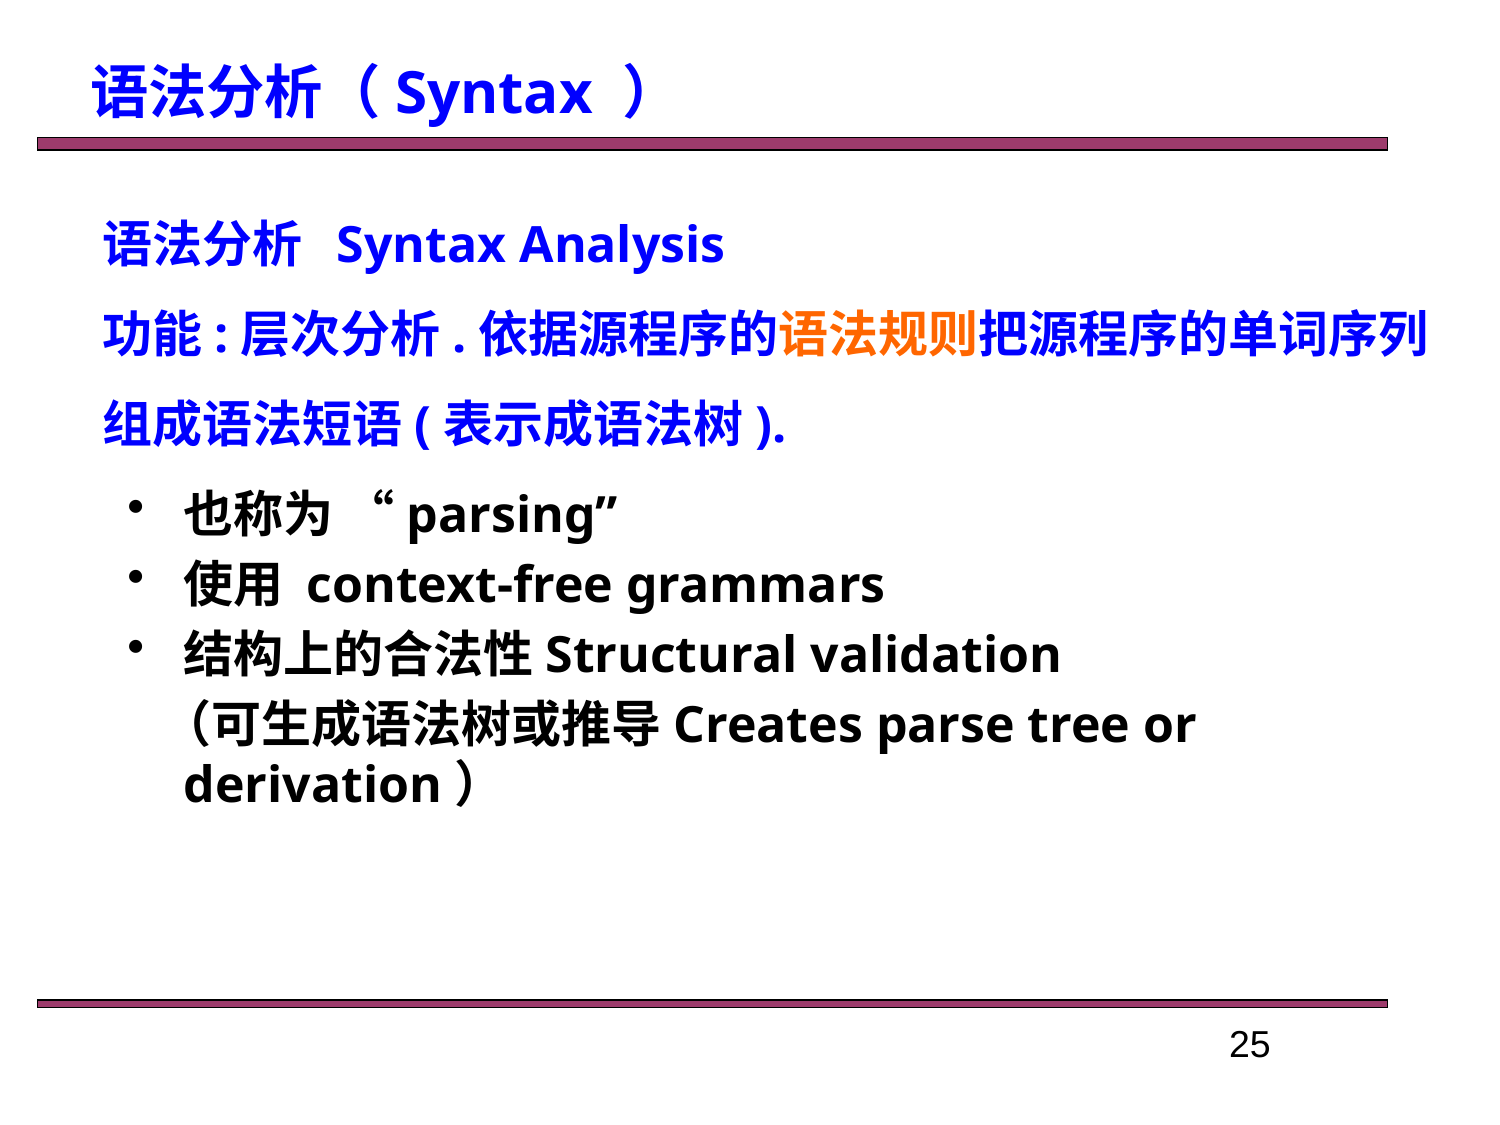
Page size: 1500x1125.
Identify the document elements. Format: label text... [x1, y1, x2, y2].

title 语法分析 Syntax Analysis 功能:层次分析.依据源程序的语法规则把源程序的单词序列组成语法短语(表示成语法树). [87, 174, 1468, 424]
list 也称为 “parsing” 使用 context-free grammars 结构上的合法性Structural validation （可生成语法树或推导Creates parse tree or derivation） [112, 474, 1425, 1009]
text_box 25 [1074, 1012, 1425, 1075]
text_box 语法分析（Syntax ） [74, 62, 1425, 118]
